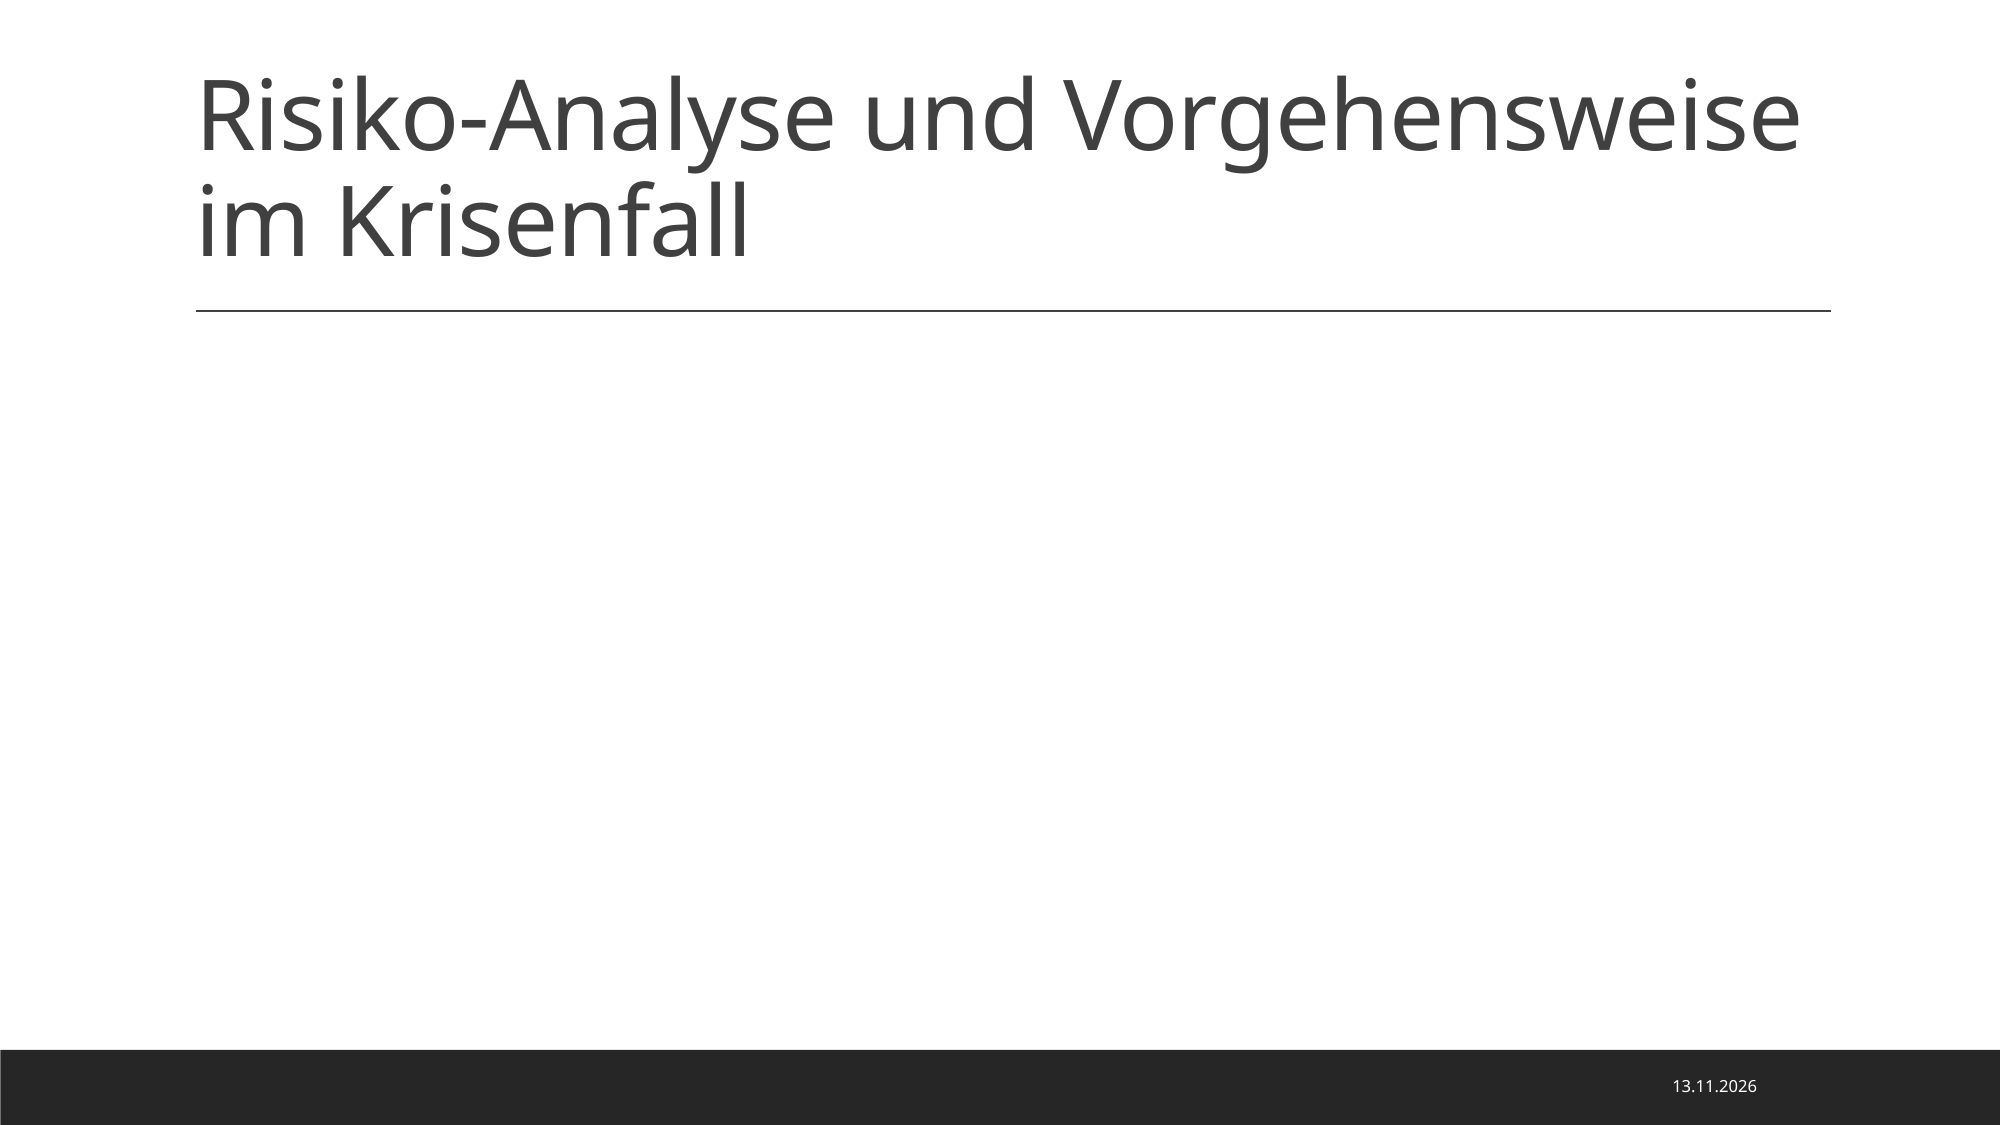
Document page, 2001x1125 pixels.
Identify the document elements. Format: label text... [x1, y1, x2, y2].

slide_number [1348, 1057, 1773, 1118]
title Risiko-Analyse und Vorgehensweise im Krisenfall [180, 47, 1830, 285]
